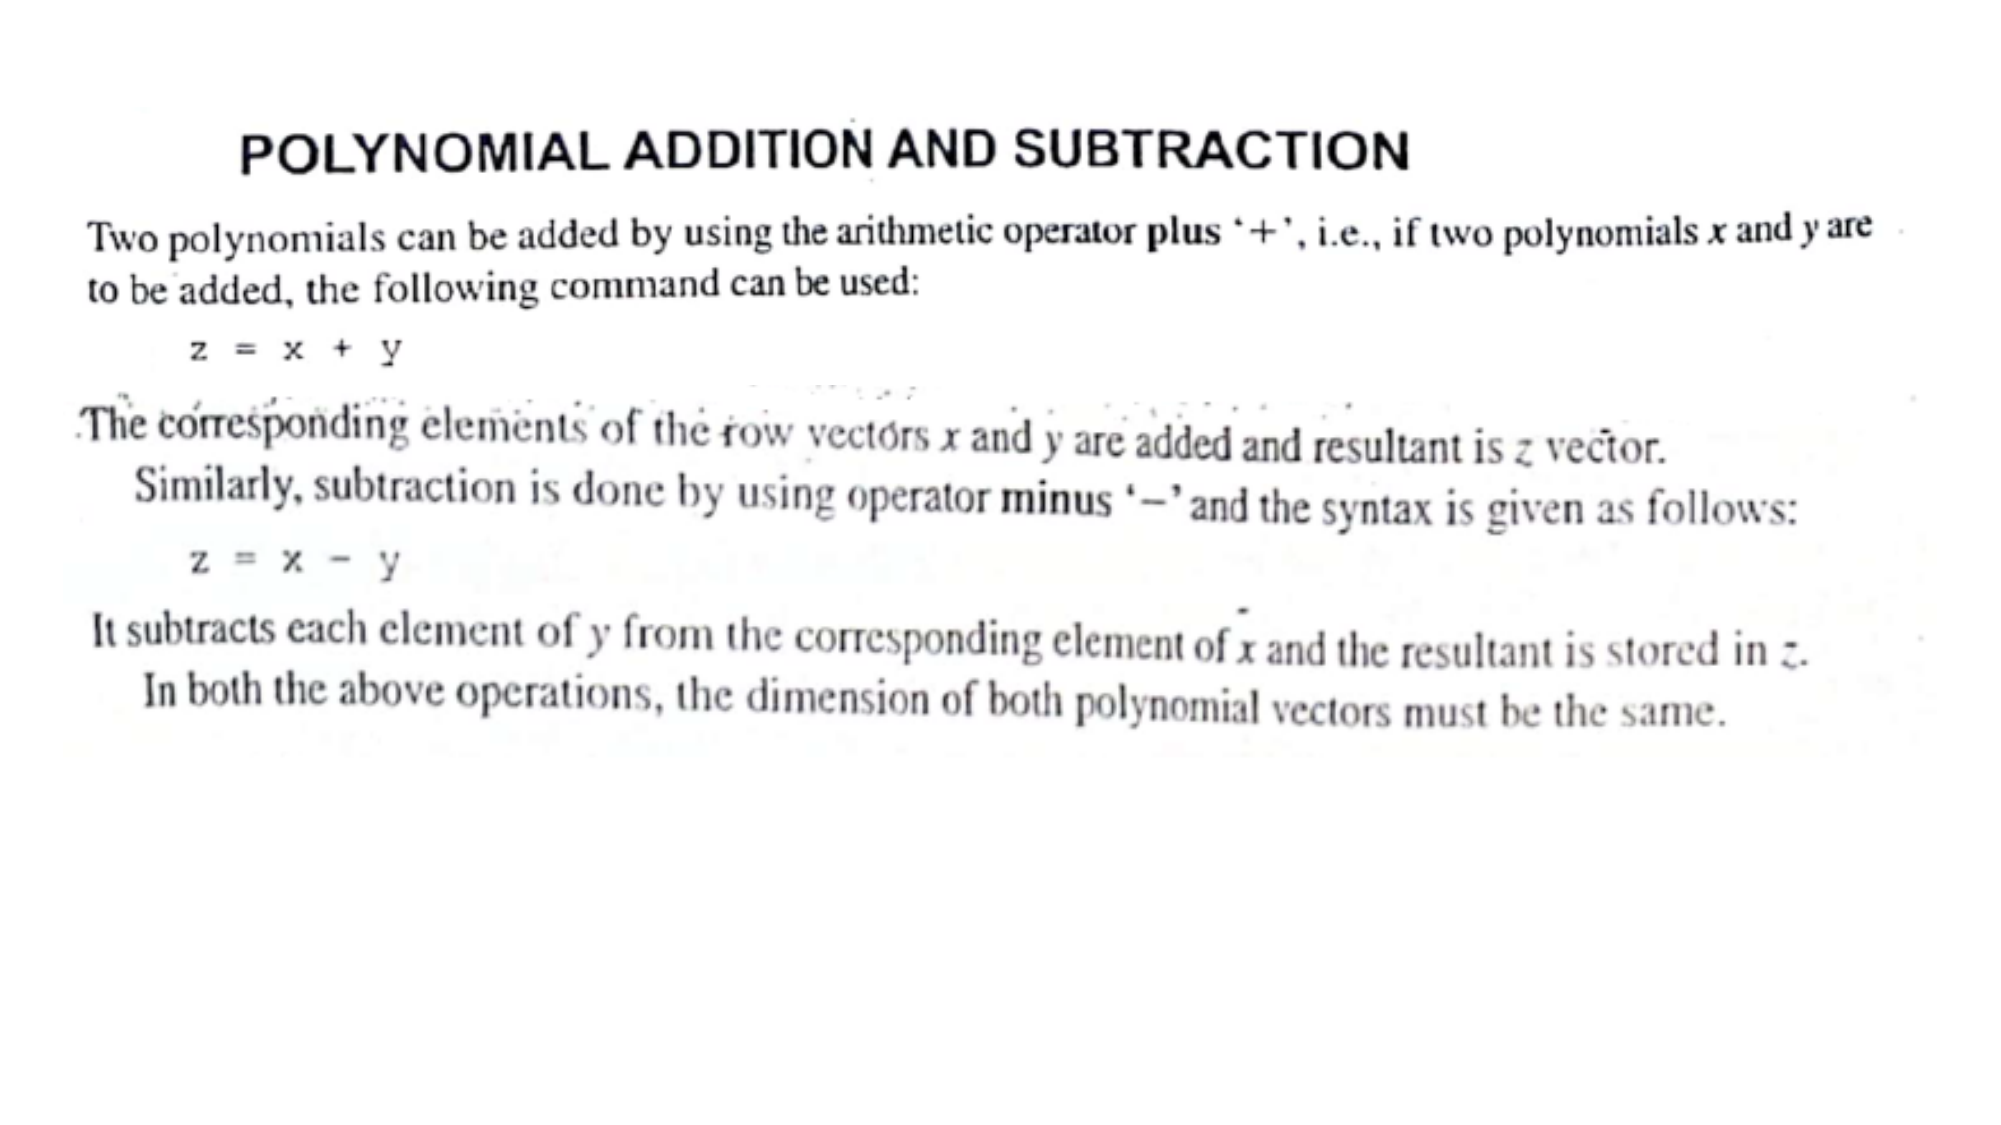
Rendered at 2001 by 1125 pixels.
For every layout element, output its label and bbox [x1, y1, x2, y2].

picture [63, 107, 1958, 768]
